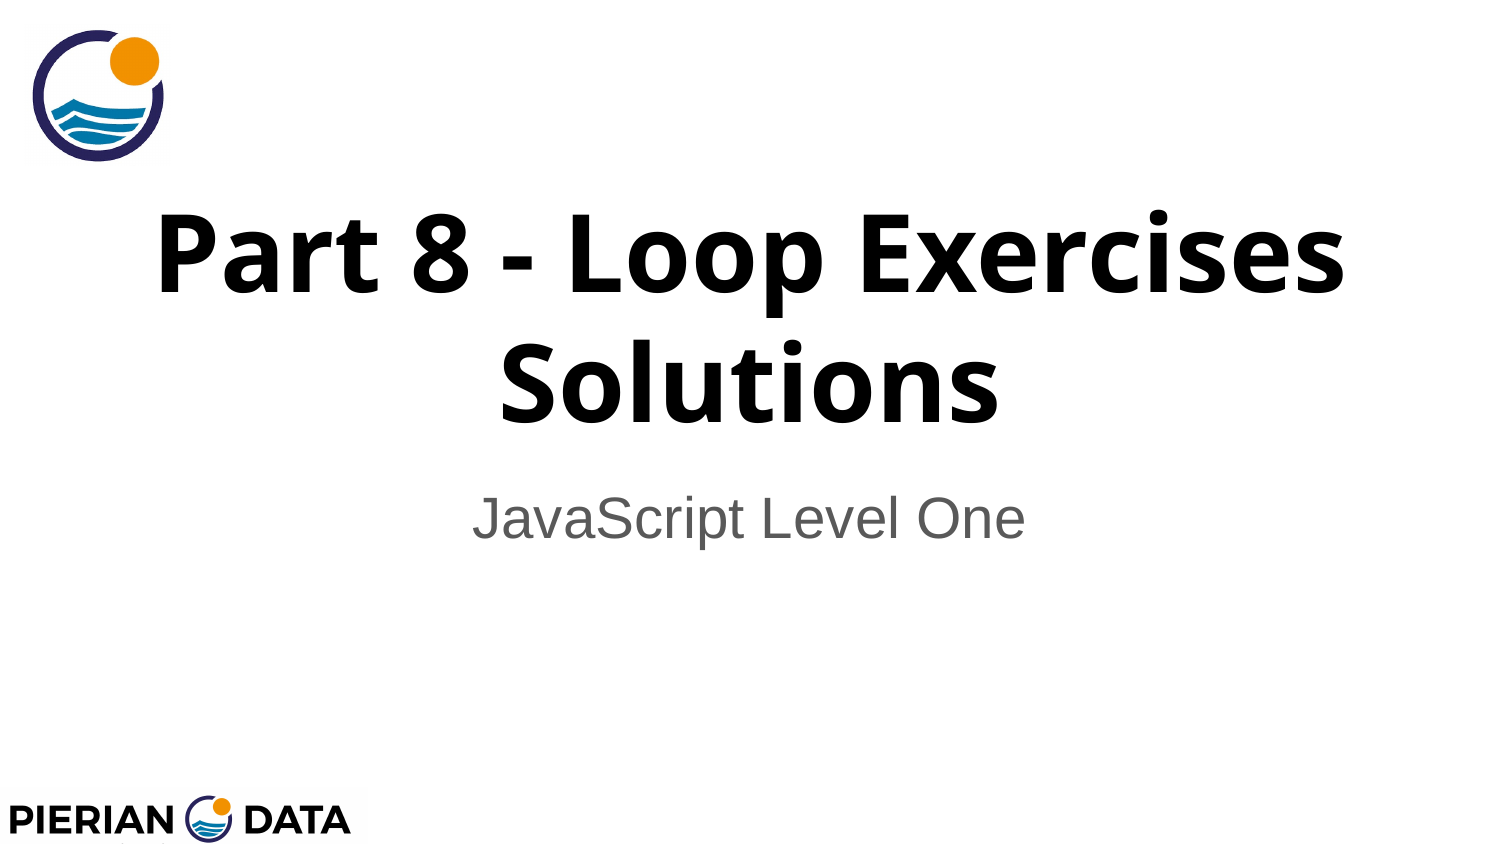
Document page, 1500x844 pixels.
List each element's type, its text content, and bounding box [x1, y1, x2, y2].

picture [24, 24, 172, 167]
title Part 8 - Loop Exercises Solutions [51, 122, 1449, 459]
picture [0, 787, 368, 844]
subtitle JavaScript Level One [51, 464, 1449, 595]
